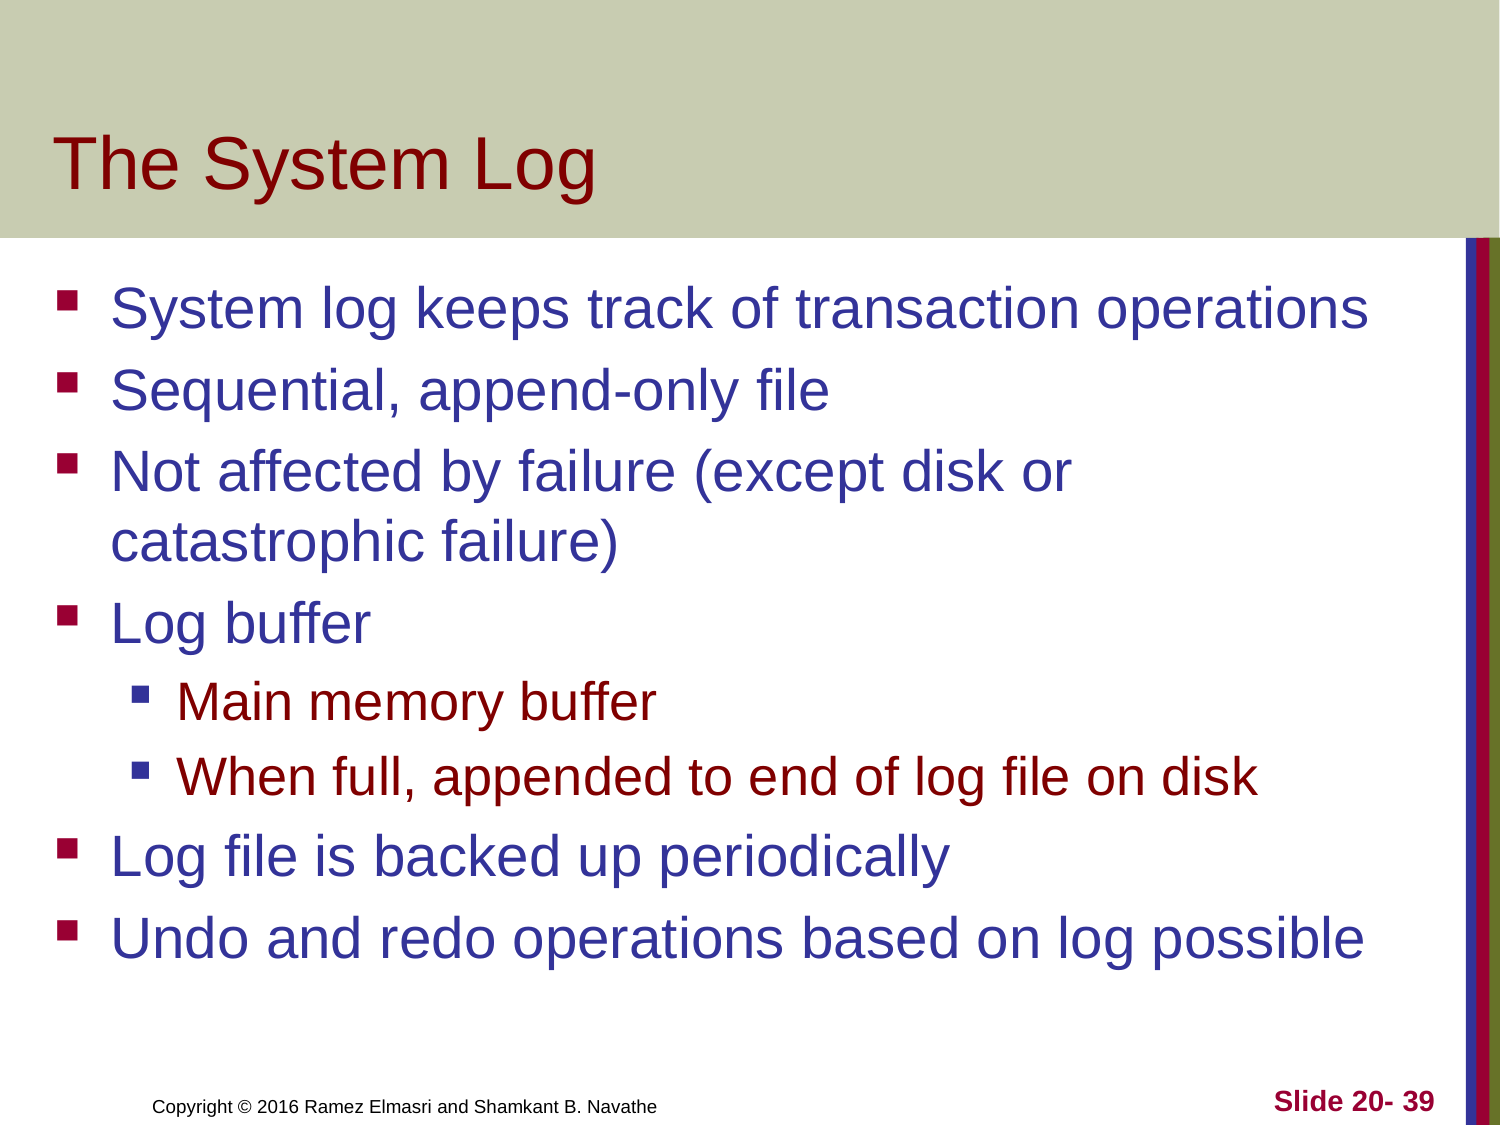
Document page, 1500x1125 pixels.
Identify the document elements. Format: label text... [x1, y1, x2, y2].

slide_number Slide 20- 39 [1137, 1049, 1451, 1125]
list System log keeps track of transaction operations Sequential, append-only file Not affected by failure (except disk or catastrophic failure) Log buffer Main memory buffer When full, appended to end of log file on disk Log file is backed up periodically Undo and redo operations based on log possible [39, 262, 1400, 1013]
title The System Log [37, 49, 1317, 213]
